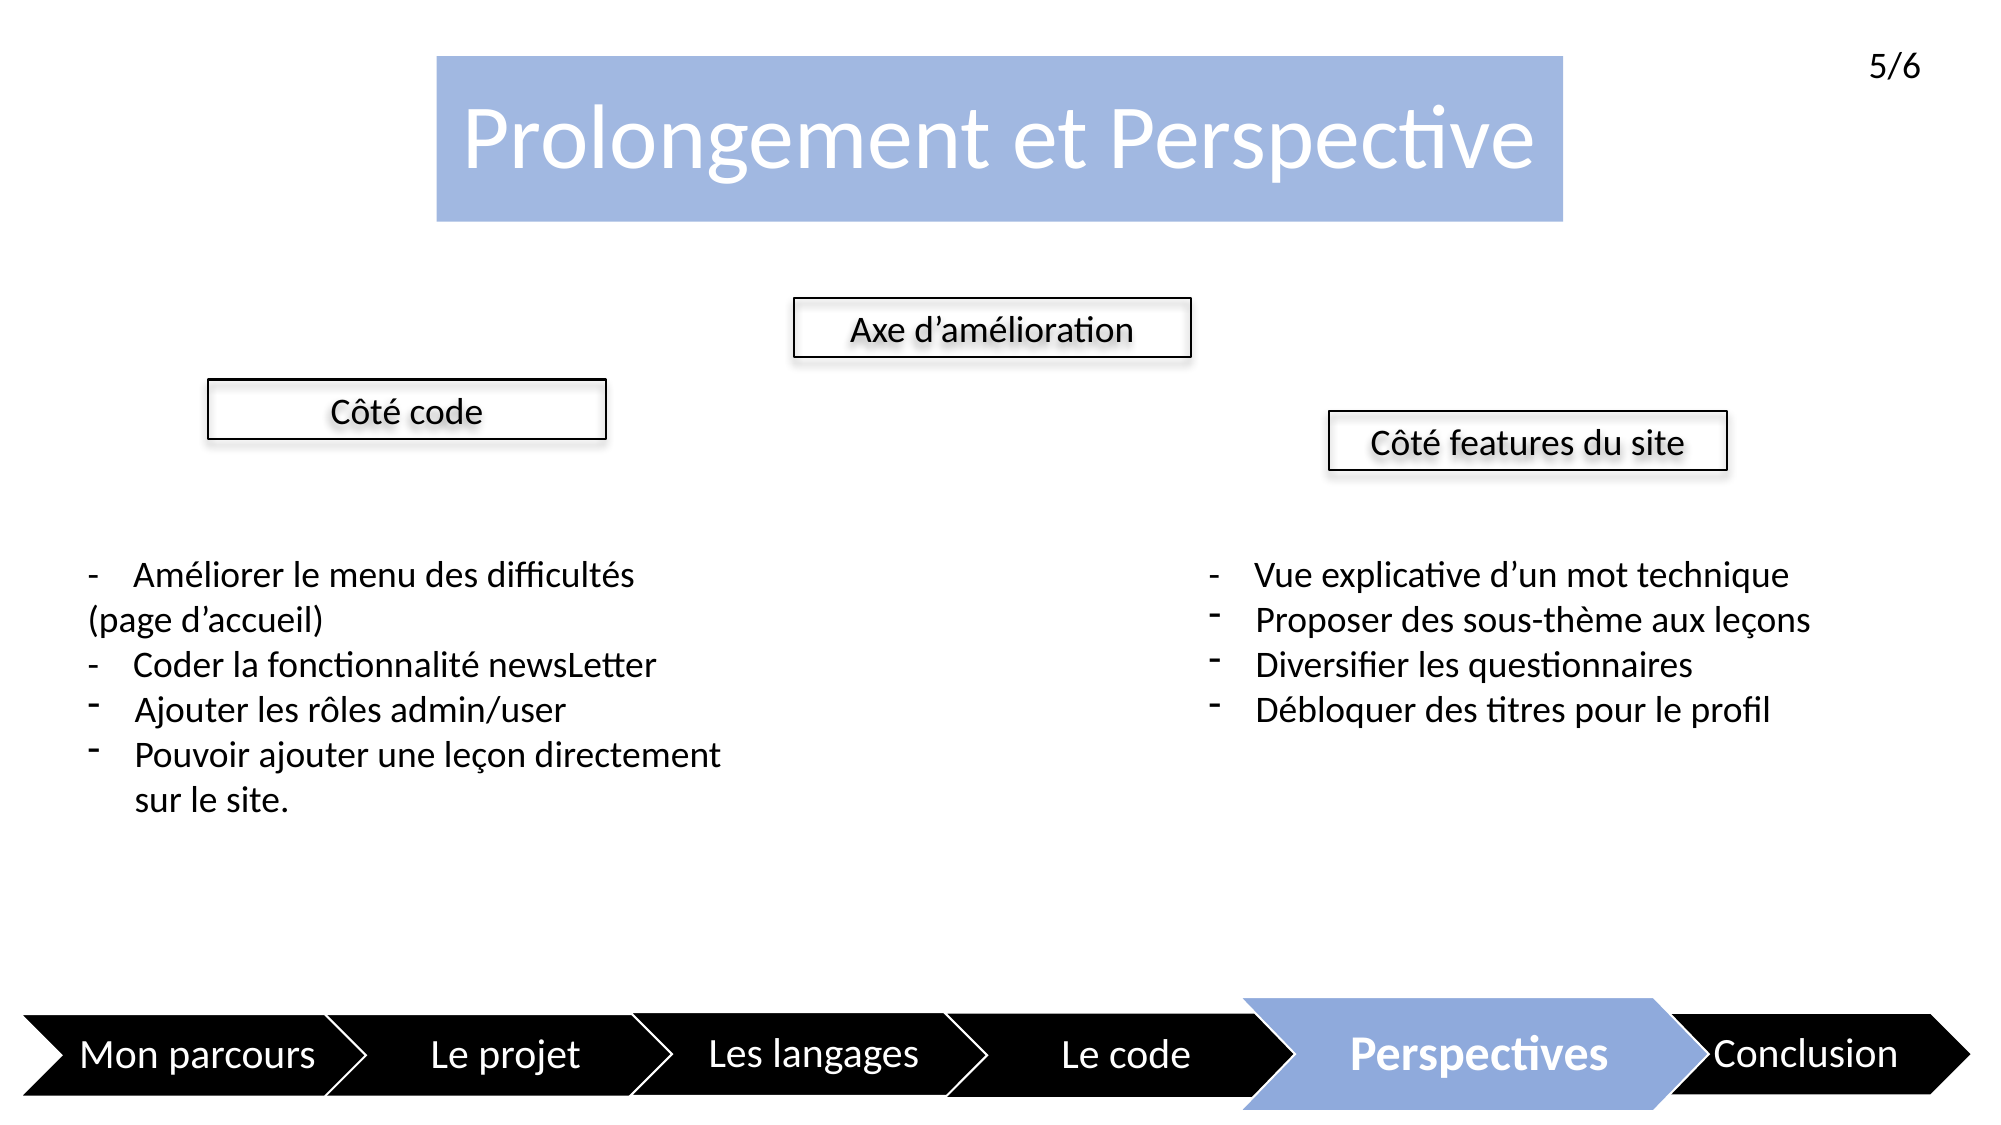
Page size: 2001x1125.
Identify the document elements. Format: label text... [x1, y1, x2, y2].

text_box Côté features du site [1329, 410, 1728, 471]
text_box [20, 997, 1973, 1112]
text_box 5/6 [1845, 33, 1945, 94]
text_box Axe d’amélioration [793, 297, 1192, 358]
text_box - Améliorer le menu des difficultés (page d’accueil) - Coder la fonctionnalité newsLetter Ajouter les rôles admin/user Pouvoir ajouter une leçon directement sur le site. [72, 542, 742, 828]
text_box - Vue explicative d’un mot technique Proposer des sous-thème aux leçons Diversifier les questionnaires Débloquer des titres pour le profil [1194, 542, 1863, 783]
text_box Côté code [208, 379, 607, 440]
title Prolongement et Perspective [436, 56, 1564, 222]
